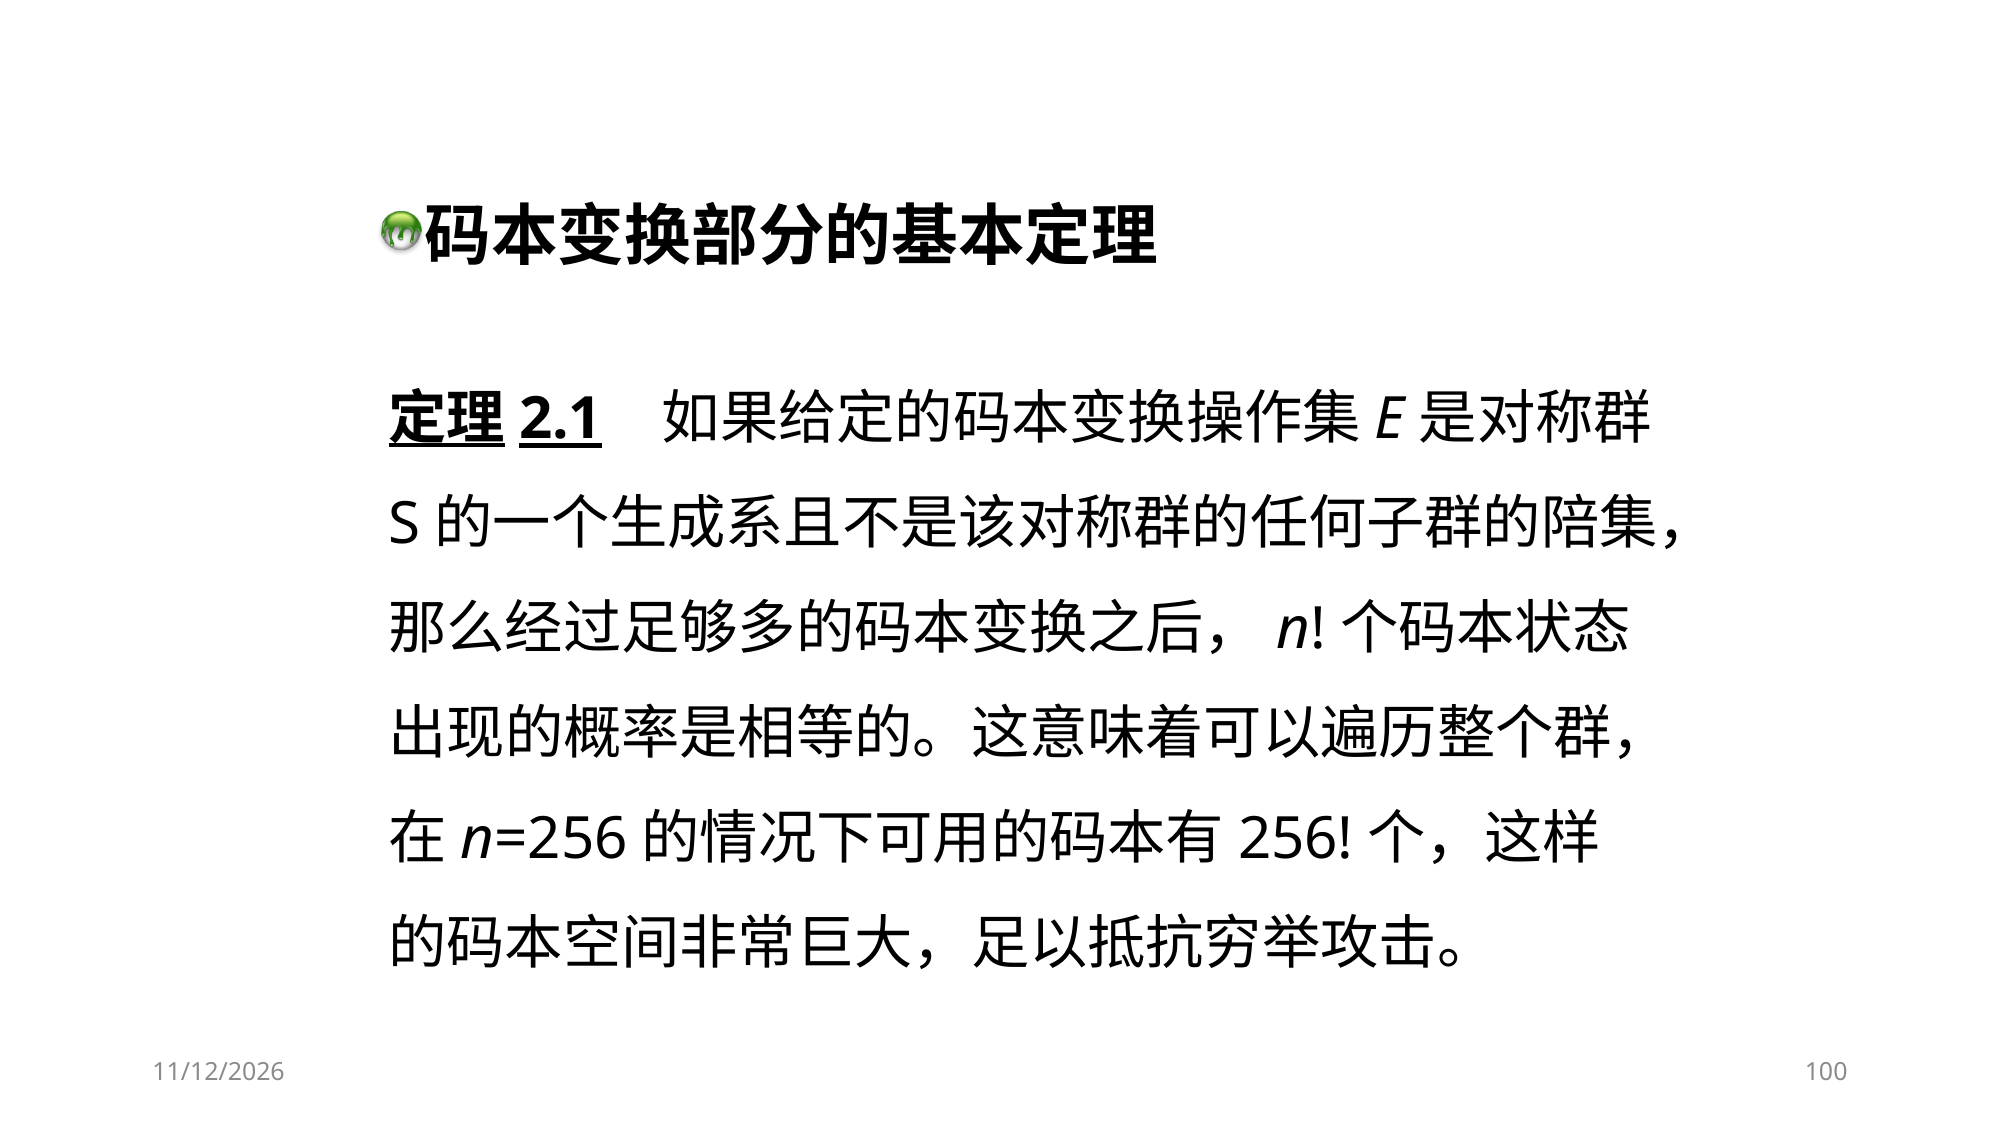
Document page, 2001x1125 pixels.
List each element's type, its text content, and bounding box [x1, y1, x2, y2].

text_box 定理2.1 如果给定的码本变换操作集E是对称群S的一个生成系且不是该对称群的任何子群的陪集，那么经过足够多的码本变换之后，n!个码本状态出现的概率是相等的。这意味着可以遍历整个群，在n=256的情况下可用的码本有256!个，这样的码本空间非常巨大，足以抵抗穷举攻击。 [373, 337, 1674, 983]
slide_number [137, 1042, 588, 1103]
slide_number 100 [1412, 1042, 1863, 1103]
text_box 码本变换部分的基本定理 [363, 185, 1174, 280]
picture [377, 209, 425, 256]
